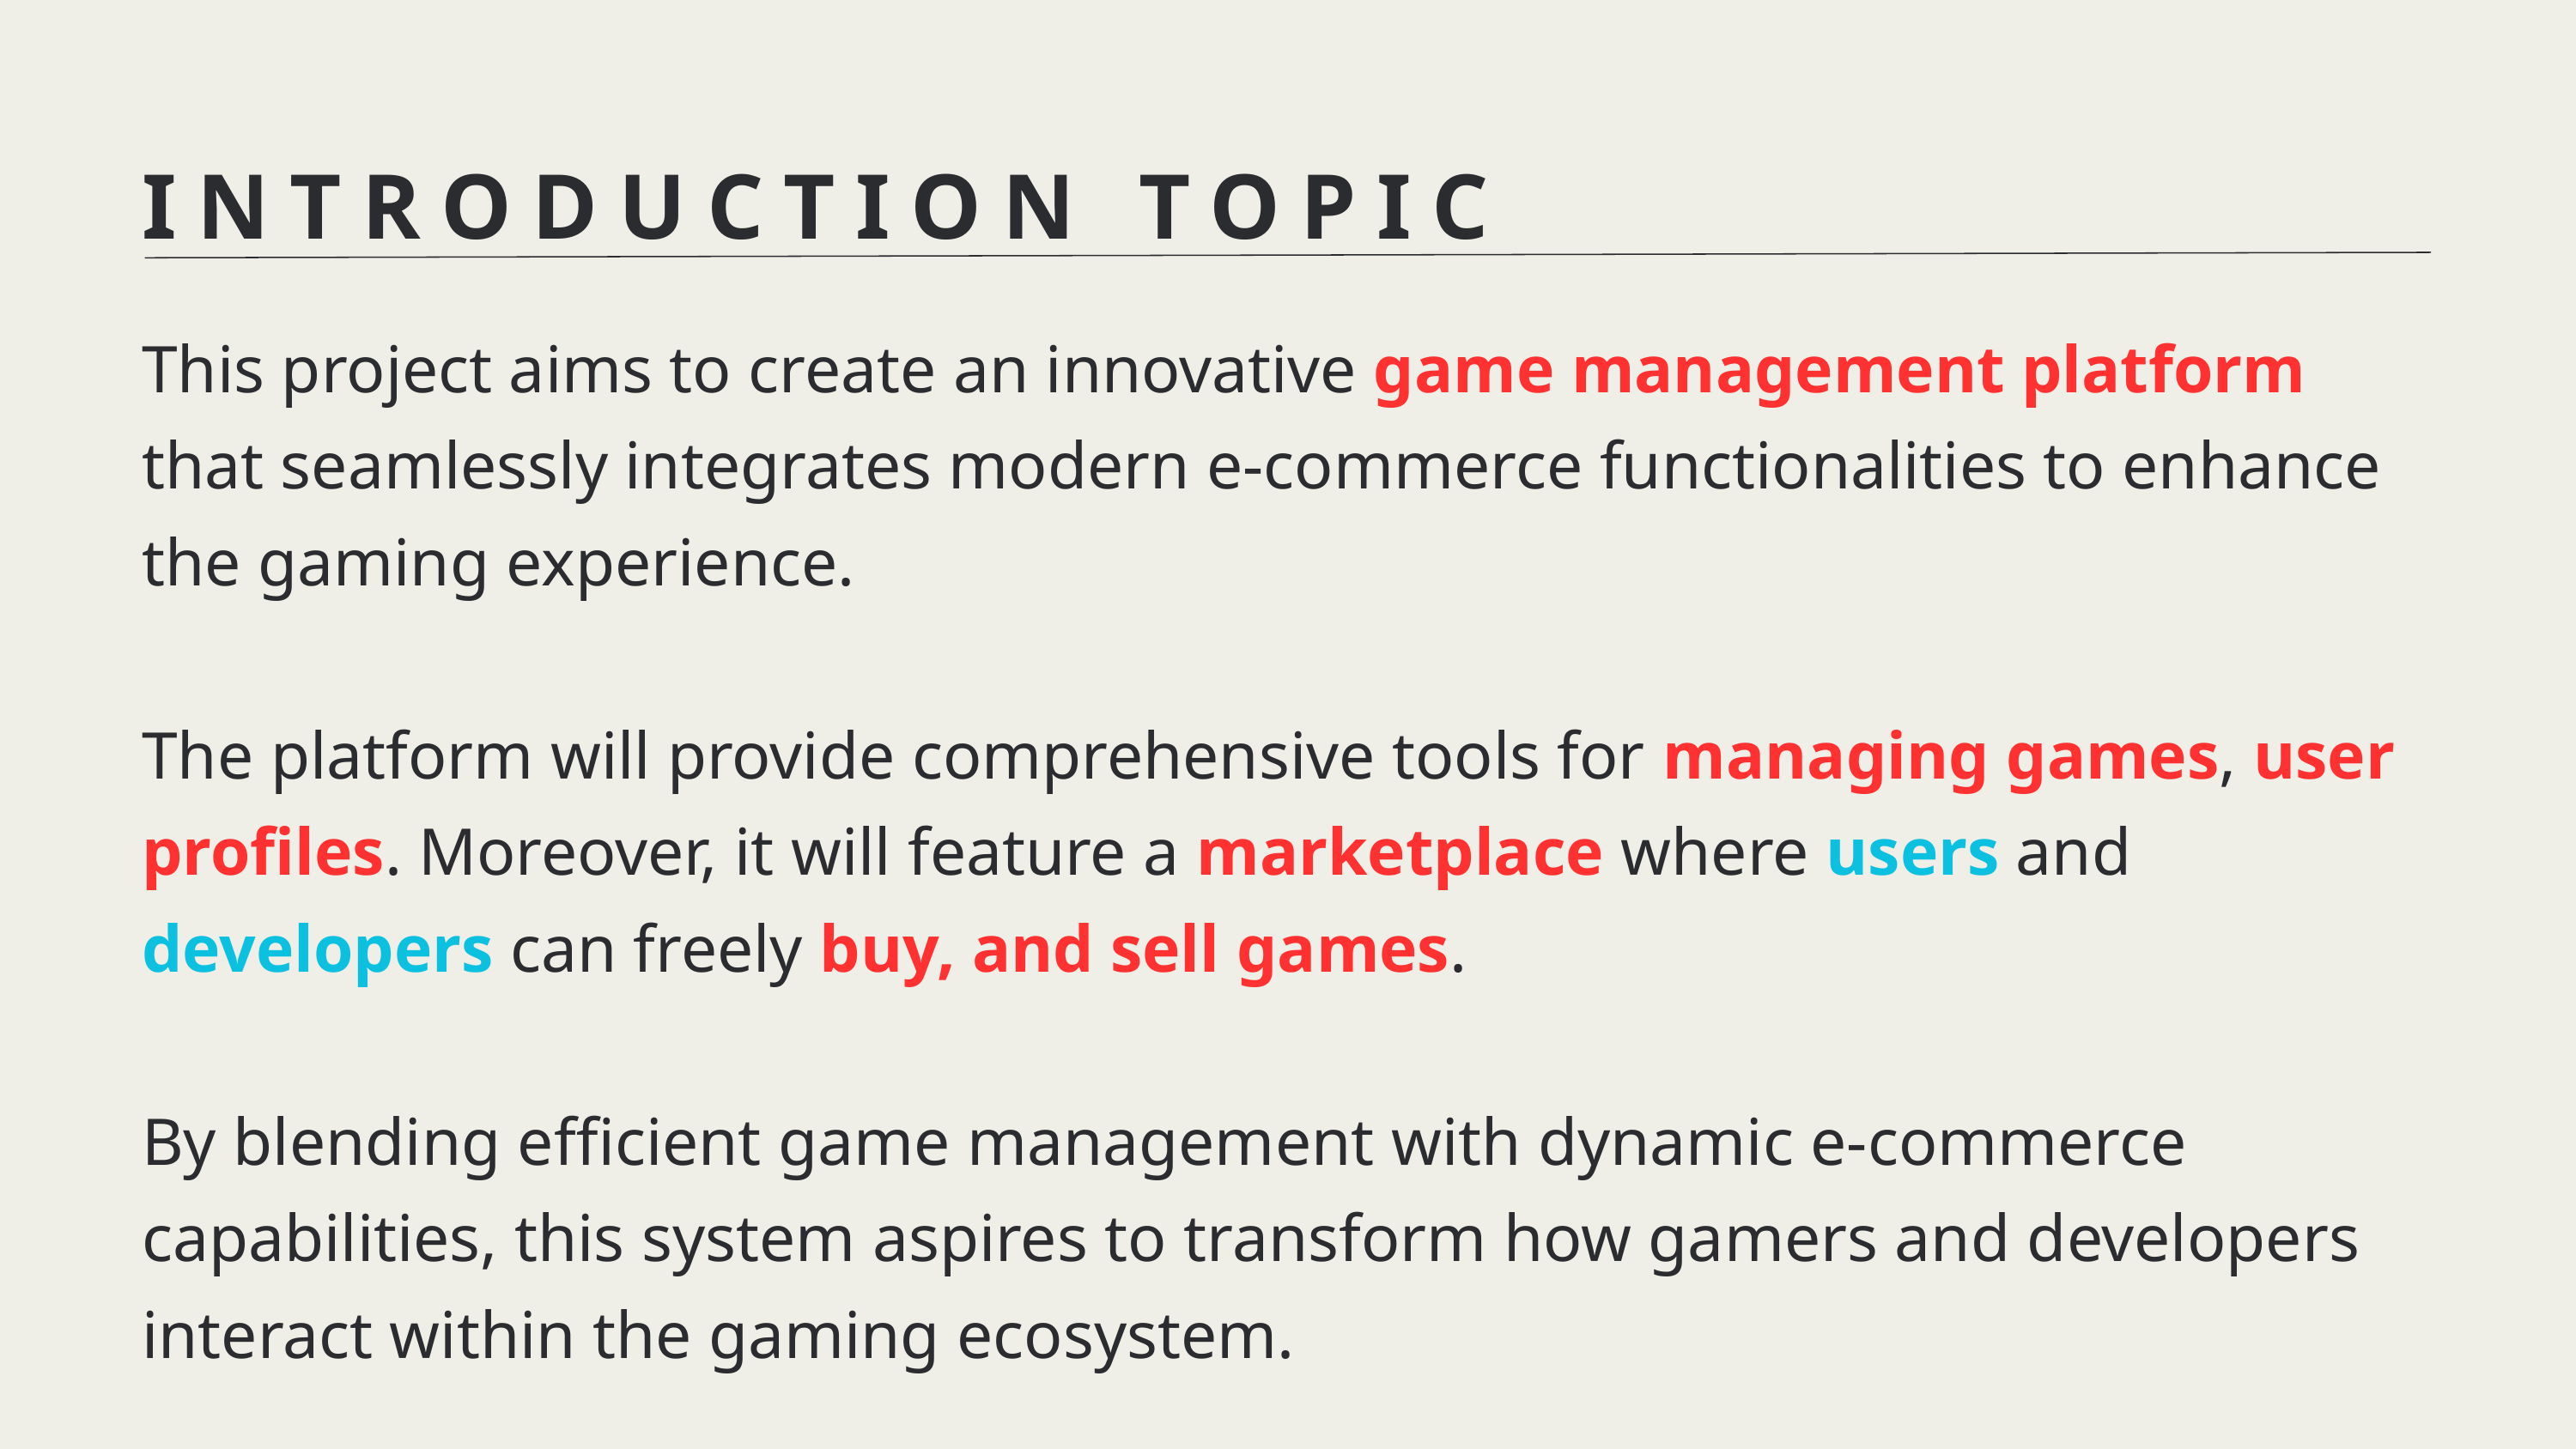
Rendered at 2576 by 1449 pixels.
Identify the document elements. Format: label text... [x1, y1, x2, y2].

text_box INTRODUCTION TOPIC [142, 131, 2428, 257]
text_box This project aims to create an innovative game management platform that seamlessly integrates modern e-commerce functionalities to enhance the gaming experience. The platform will provide comprehensive tools for managing games, user profiles. Moreover, it will feature a marketplace where users and developers can freely buy, and sell games. By blending efficient game management with dynamic e-commerce capabilities, this system aspires to transform how gamers and developers interact within the gaming ecosystem. [142, 308, 2432, 1371]
